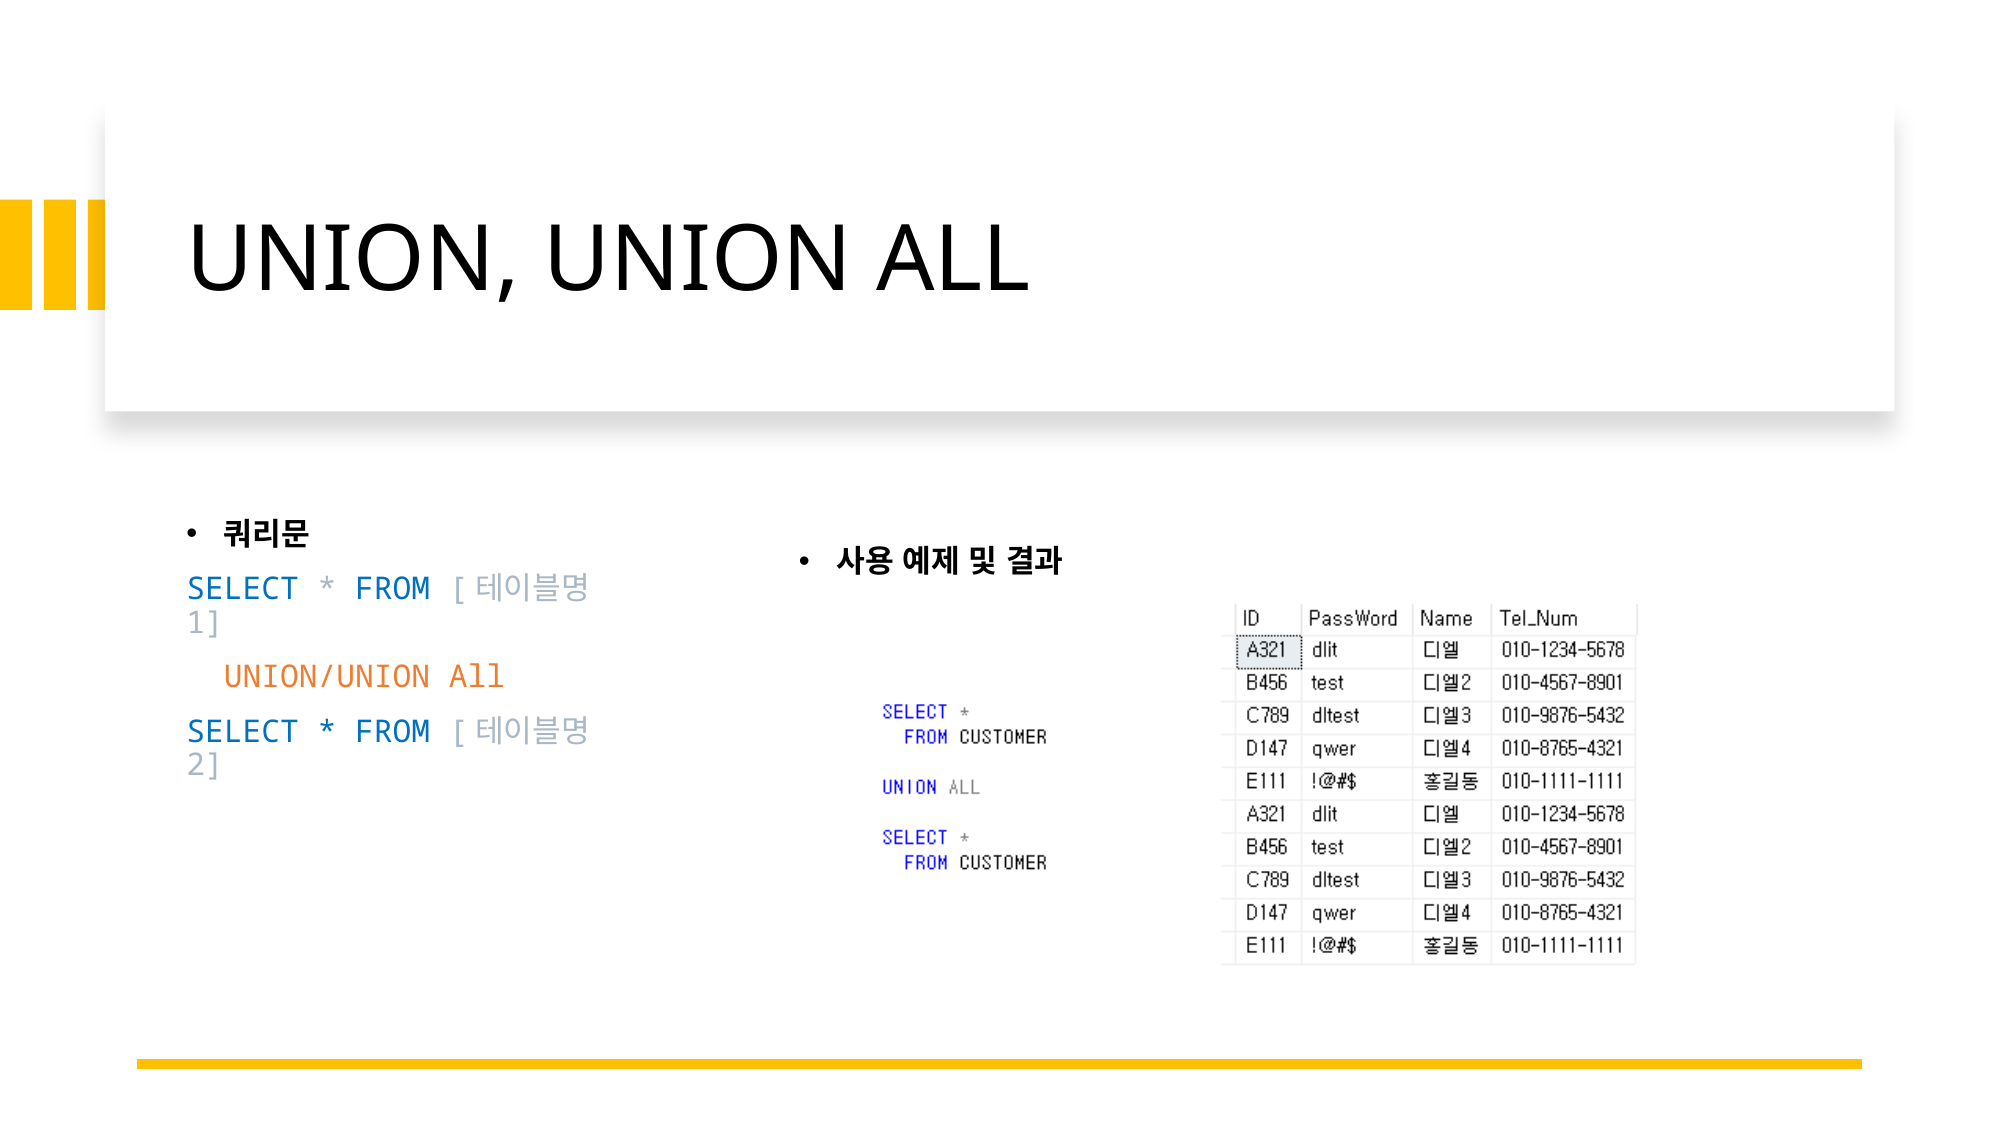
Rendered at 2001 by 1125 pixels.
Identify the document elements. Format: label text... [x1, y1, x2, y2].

title UNION, UNION ALL [171, 132, 1803, 388]
picture [1221, 604, 1646, 978]
text_box 사용 예제 및 결과 [783, 509, 1234, 616]
picture [876, 692, 1079, 890]
list 쿼리문 SELECT * FROM [테이블명1] UNION/UNION All SELECT * FROM [테이블명2] [171, 443, 622, 857]
